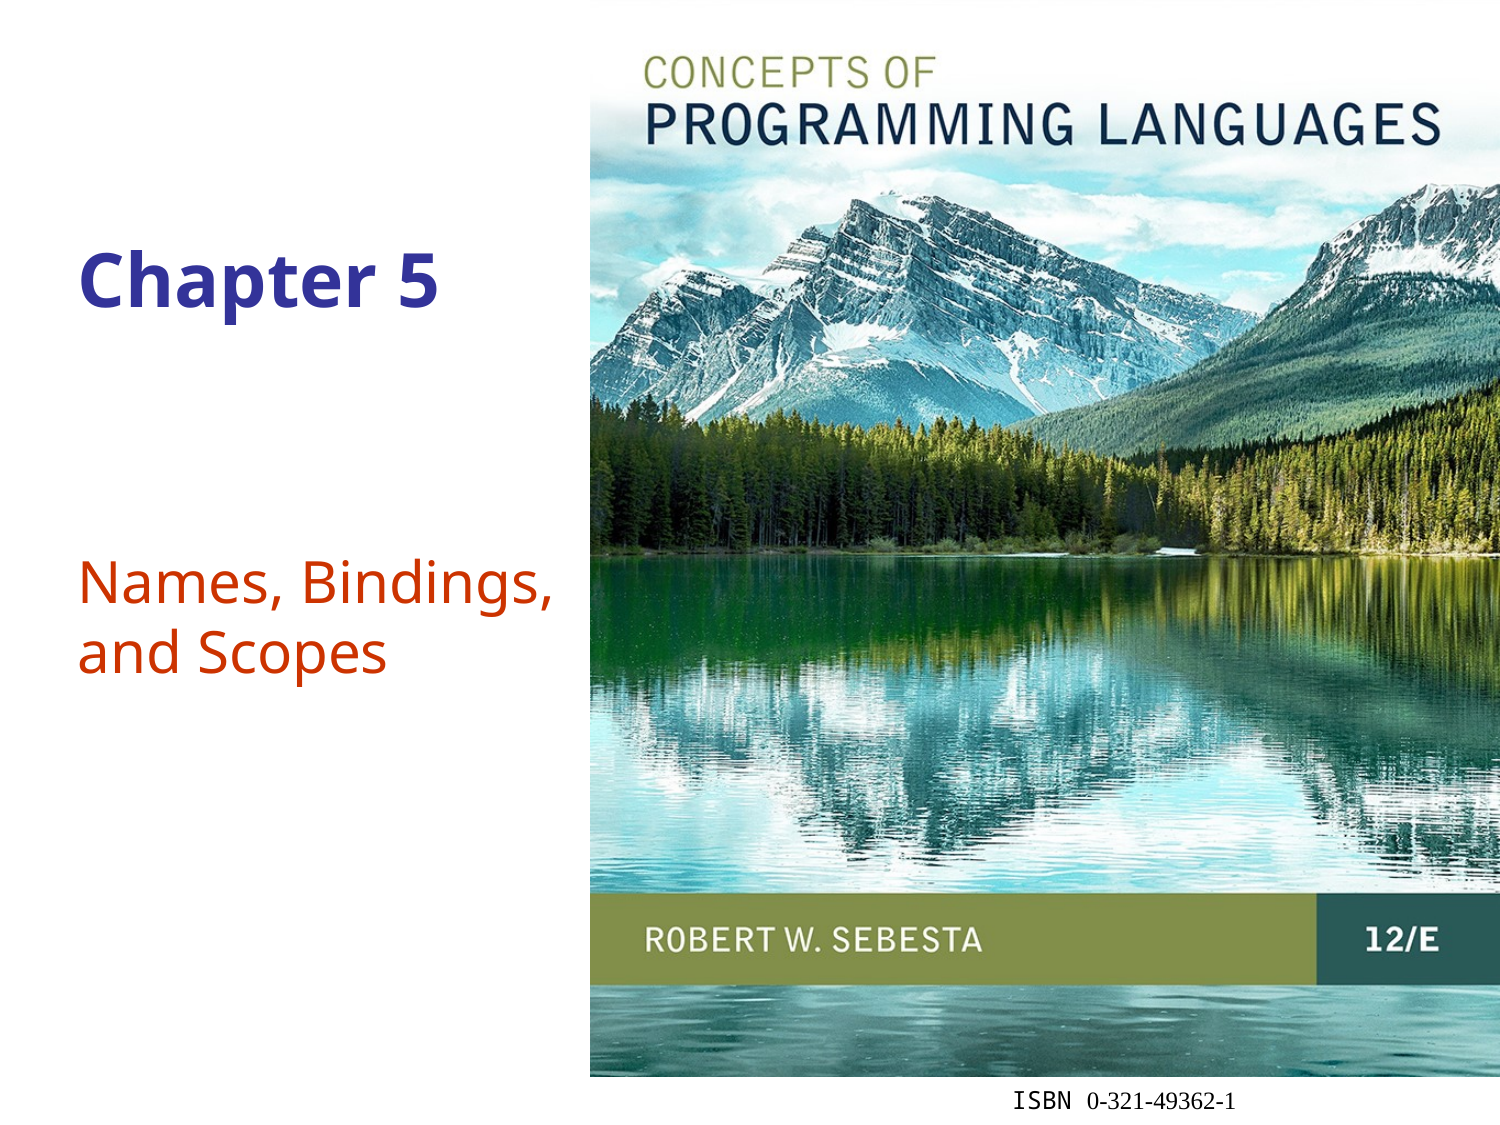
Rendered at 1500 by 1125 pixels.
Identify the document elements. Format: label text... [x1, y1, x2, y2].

title Chapter 5 [62, 224, 663, 413]
subtitle Names, Bindings, and Scopes [62, 537, 663, 825]
picture [590, 0, 1500, 1077]
